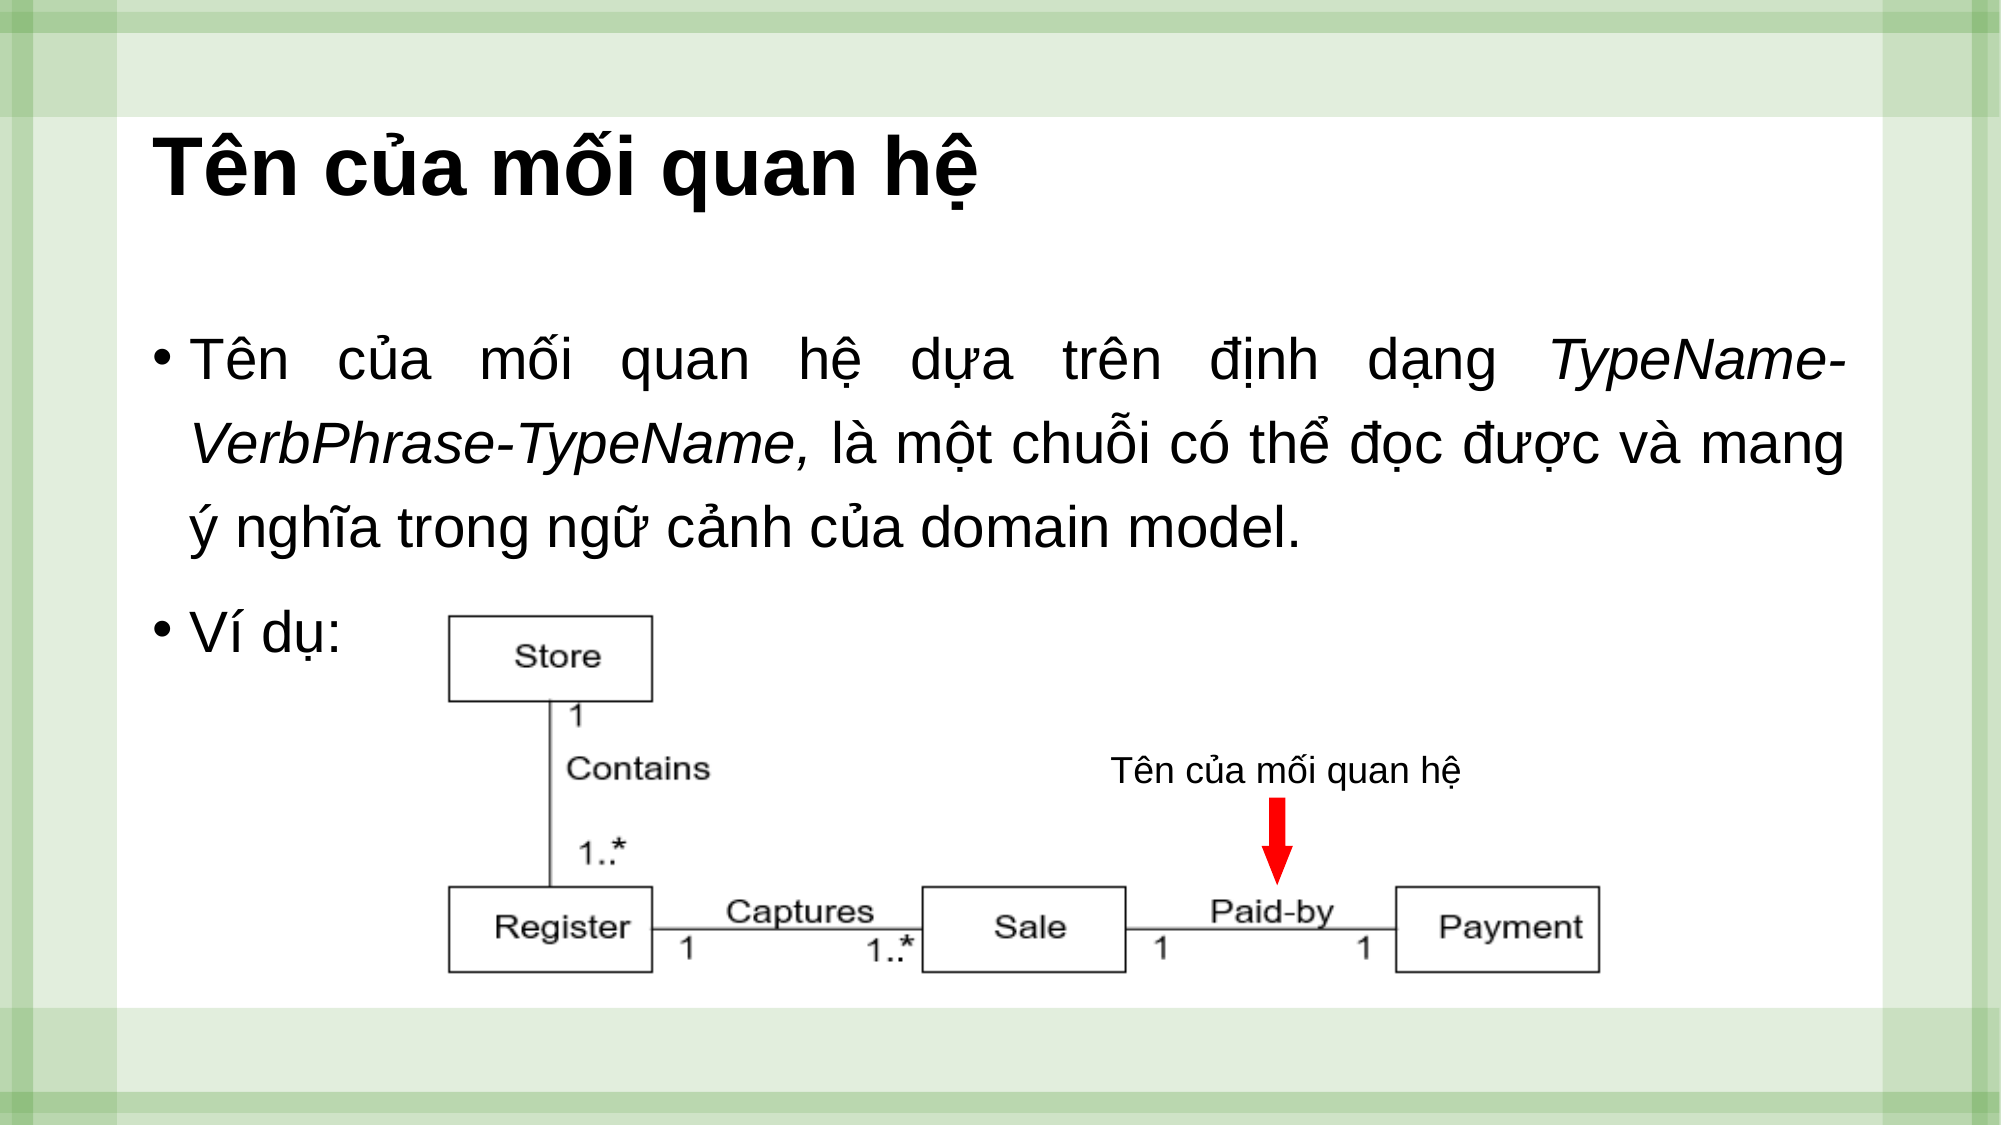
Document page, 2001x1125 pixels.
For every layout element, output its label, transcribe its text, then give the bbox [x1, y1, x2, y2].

picture [439, 608, 1616, 990]
title Tên của mối quan hệ [137, 59, 1863, 278]
list Tên của mối quan hệ dựa trên định dạng TypeName-VerbPhrase-TypeName, là một chuỗi có thể đọc được và mang ý nghĩa trong ngữ cảnh của domain model. Ví dụ: [137, 299, 1863, 1014]
